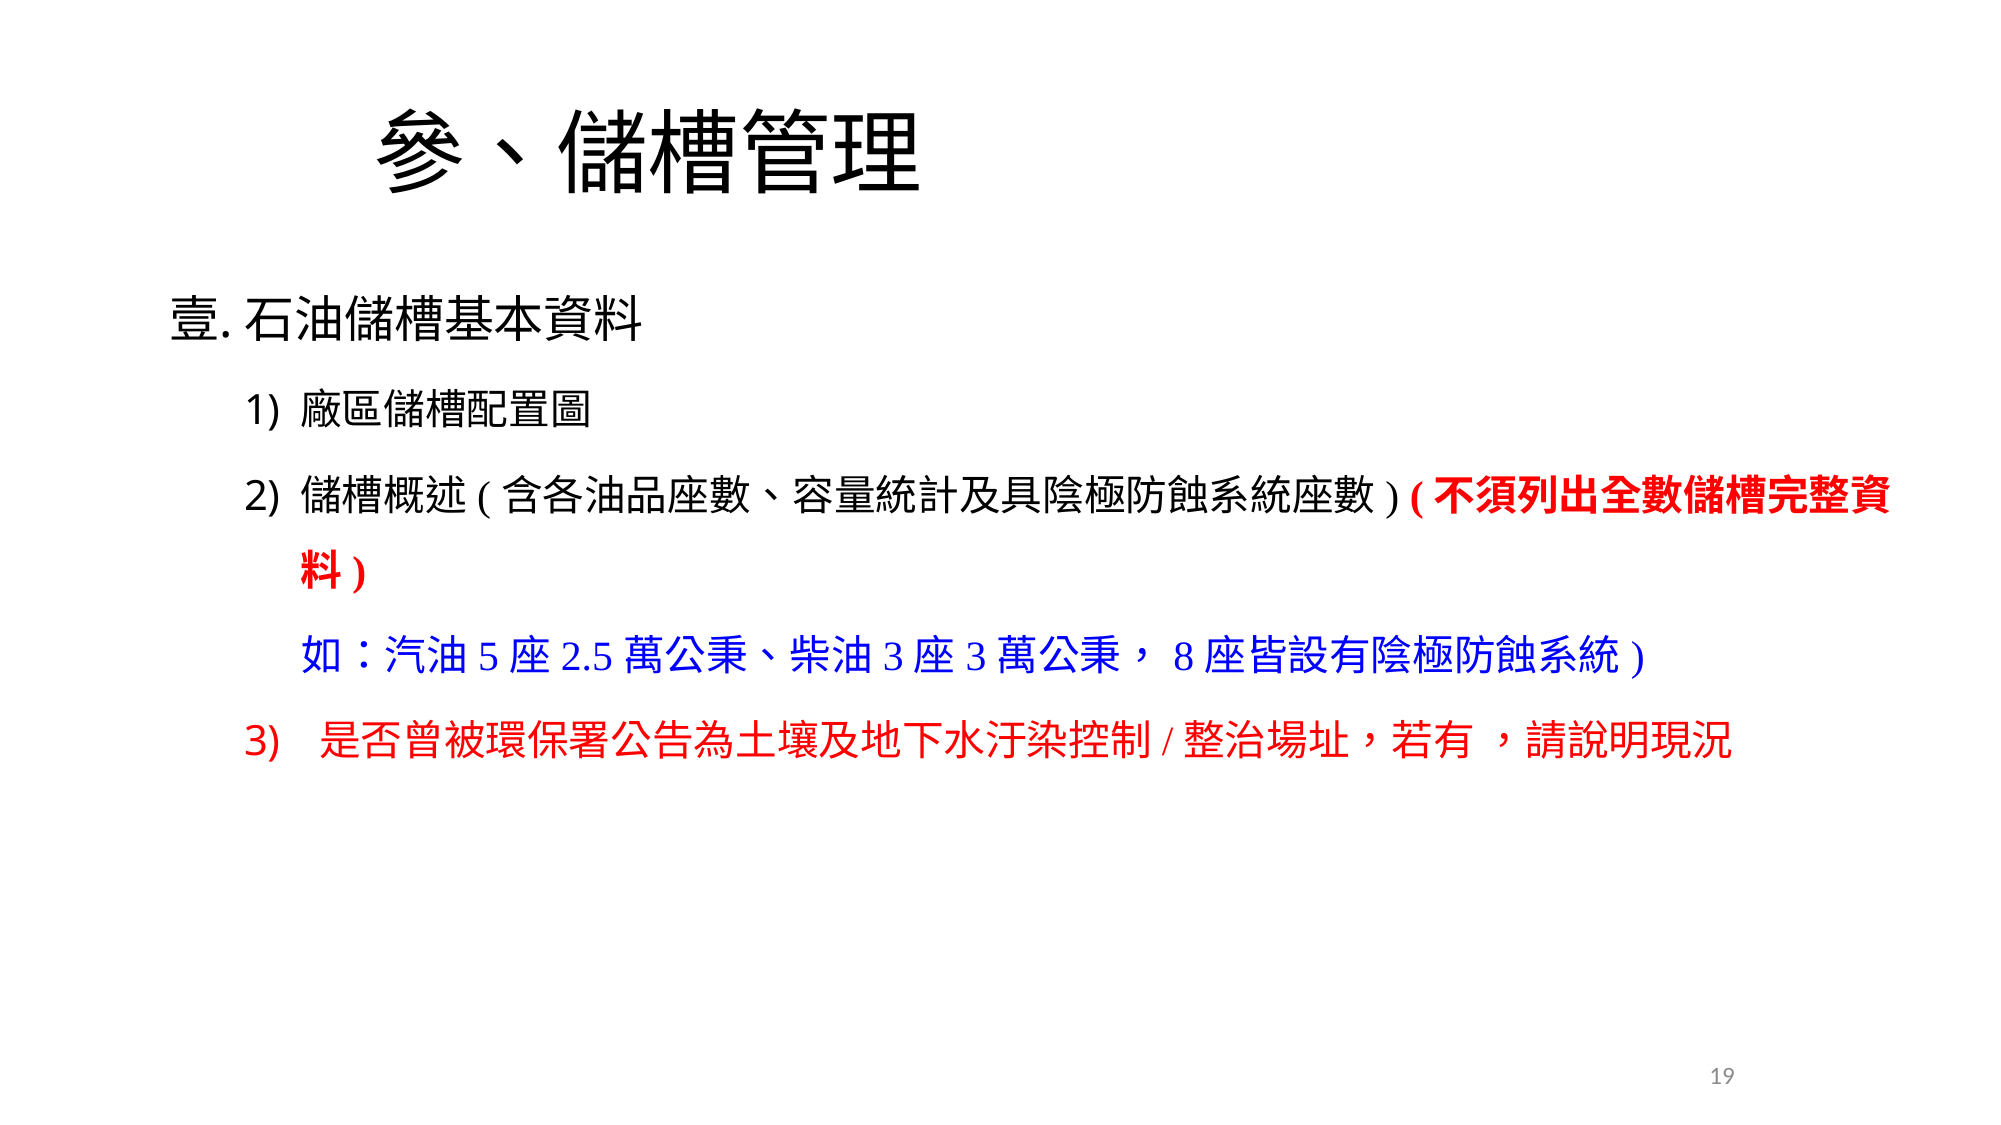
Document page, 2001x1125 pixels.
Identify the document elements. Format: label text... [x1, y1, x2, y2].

text_box 參、儲槽管理 [358, 87, 1563, 213]
list 石油儲槽基本資料 廠區儲槽配置圖 儲槽概述(含各油品座數、容量統計及具陰極防蝕系統座數) (不須列出全數儲槽完整資料) 如：汽油5座2.5萬公秉、柴油3座3萬公秉，8座皆設有陰極防蝕系統) 是否曾被環保署公告為土壤及地下水汙染控制/整治場址，若有 ，請說明現況 [154, 249, 1938, 681]
slide_number 19 [1404, 1046, 1750, 1103]
